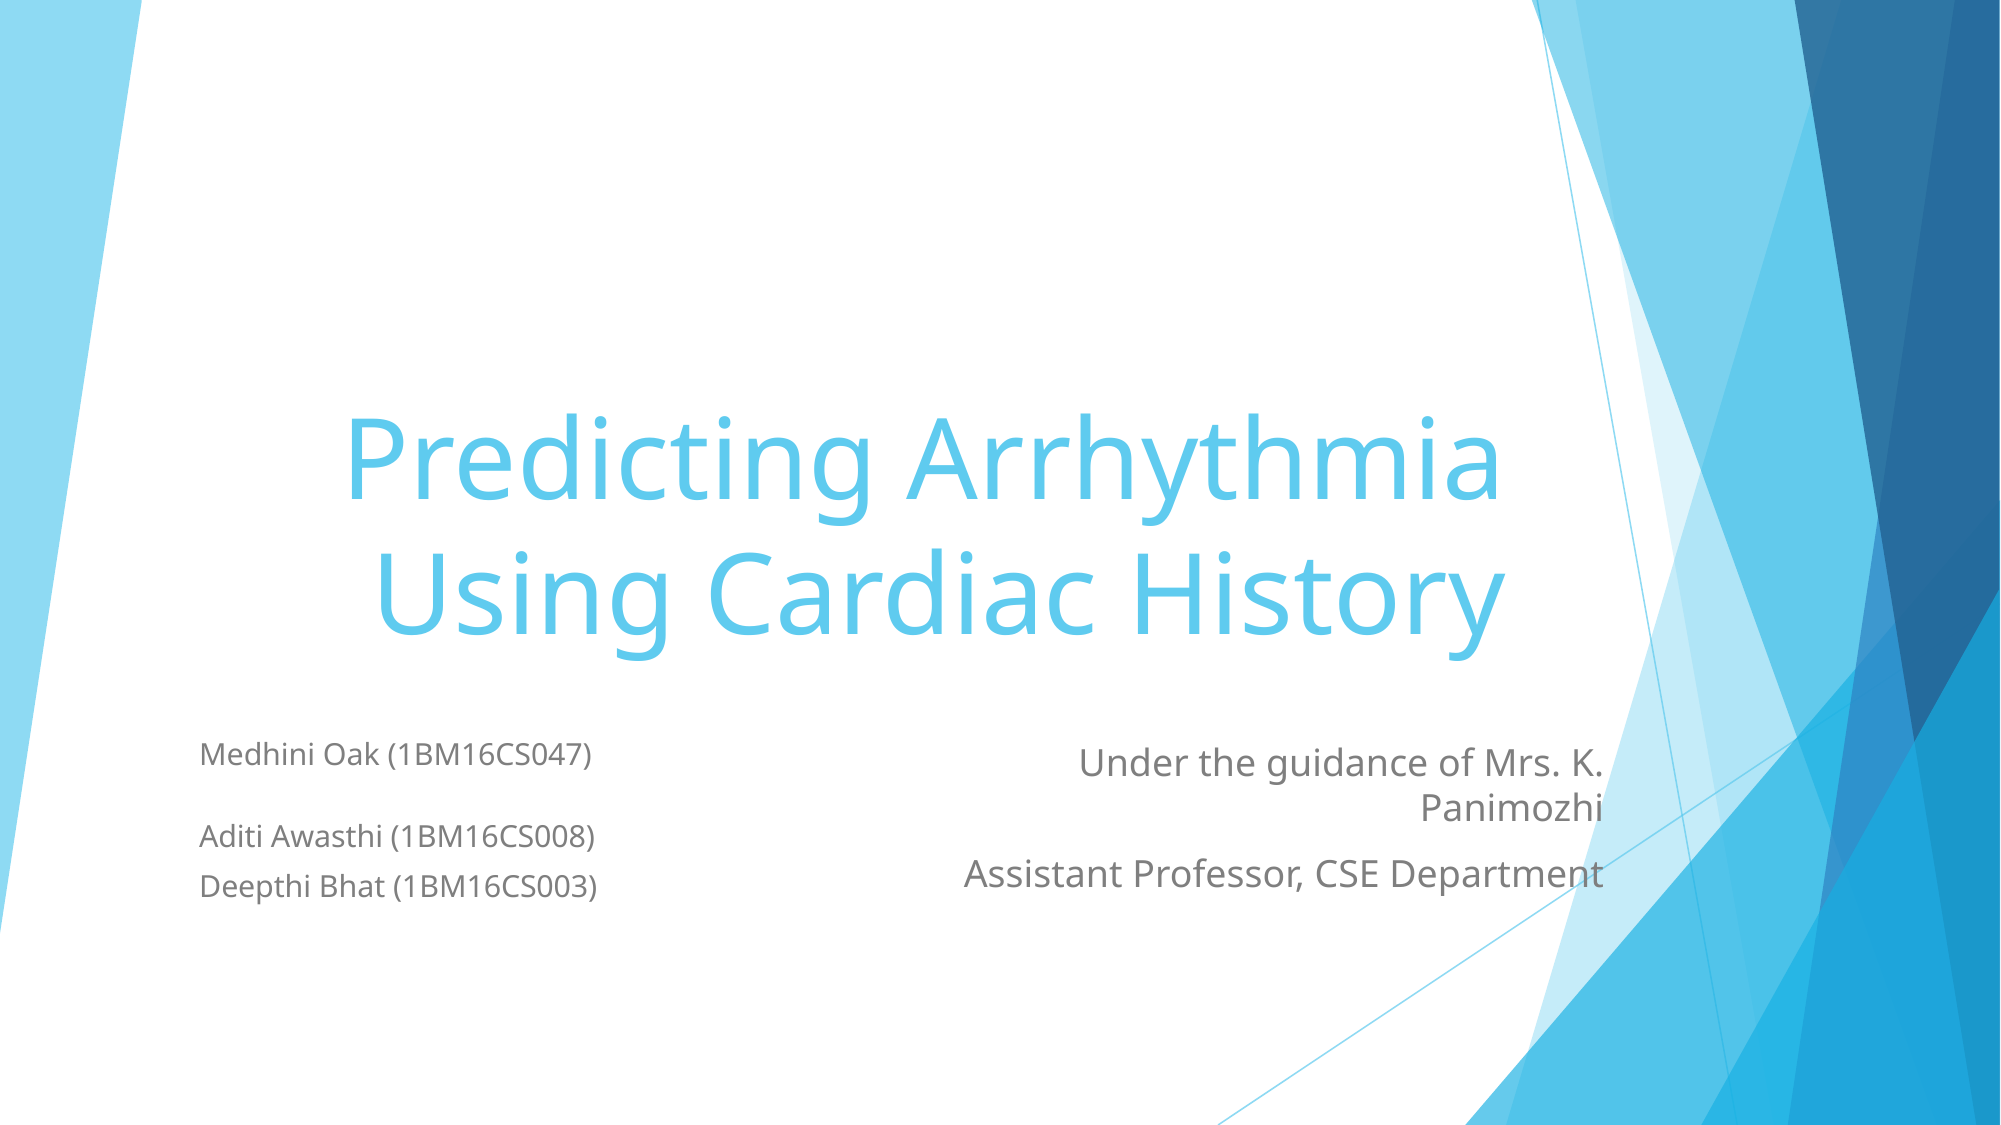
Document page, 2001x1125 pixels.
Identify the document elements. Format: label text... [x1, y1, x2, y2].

title Predicting Arrhythmia Using Cardiac History [247, 394, 1522, 665]
subtitle Medhini Oak (1BM16CS047) Aditi Awasthi (1BM16CS008) Deepthi Bhat (1BM16CS003) [184, 731, 768, 912]
text_box Under the guidance of Mrs. K. Panimozhi Assistant Professor, CSE Department [882, 731, 1620, 912]
